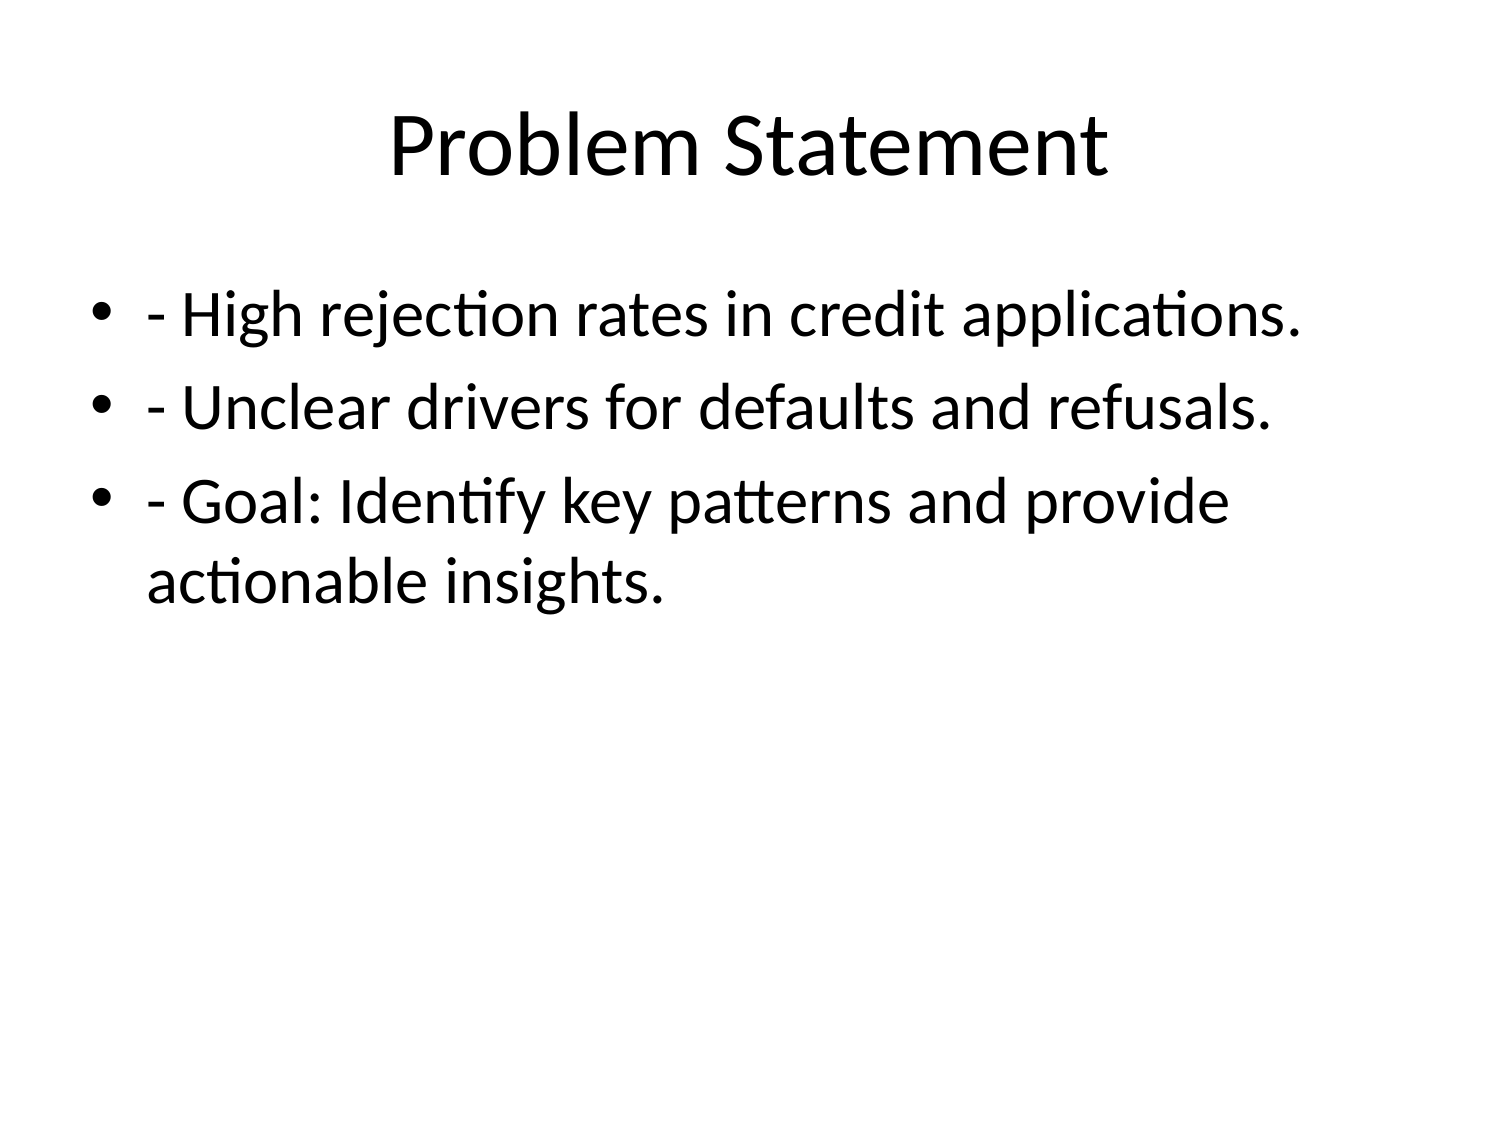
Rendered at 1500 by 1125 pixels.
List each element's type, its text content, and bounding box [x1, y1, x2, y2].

title Problem Statement [75, 45, 1425, 233]
list - High rejection rates in credit applications. - Unclear drivers for defaults and refusals. - Goal: Identify key patterns and provide actionable insights. [75, 262, 1425, 1005]
